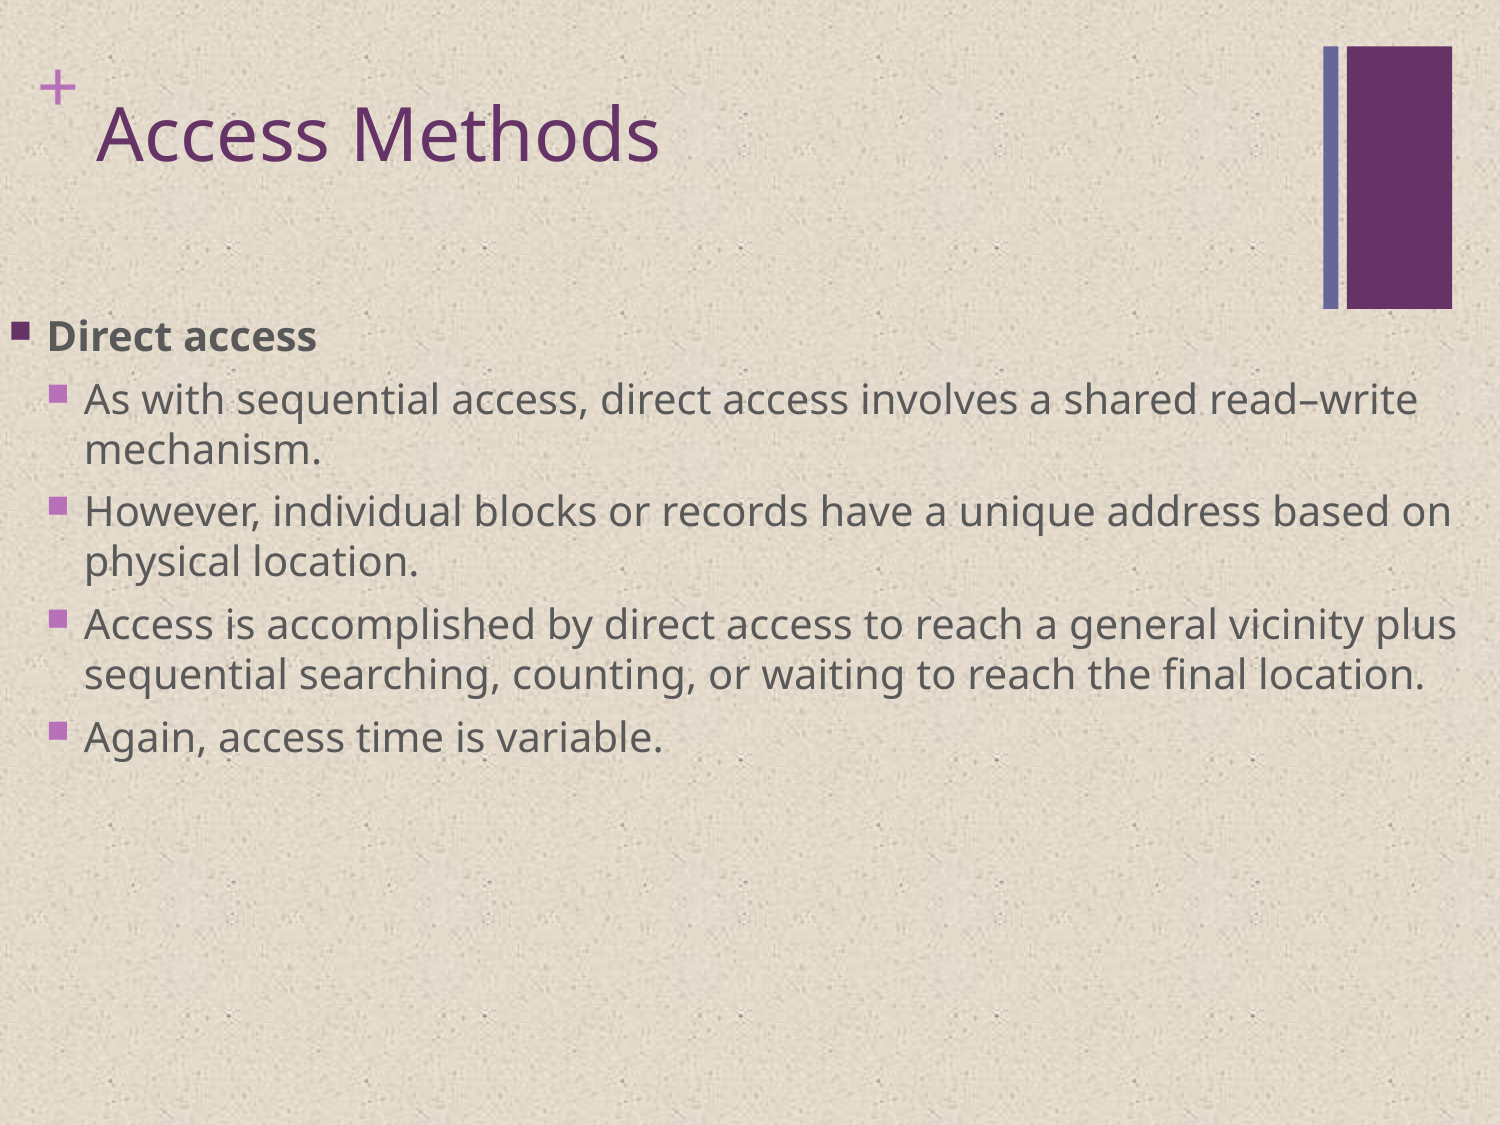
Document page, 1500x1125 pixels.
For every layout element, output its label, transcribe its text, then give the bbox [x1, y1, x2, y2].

list Direct access As with sequential access, direct access involves a shared read–write mechanism. However, individual blocks or records have a unique address based on physical location. Access is accomplished by direct access to reach a general vicinity plus sequential searching, counting, or waiting to reach the final location. Again, access time is variable. [0, 302, 1500, 1125]
title Access Methods [81, 79, 1322, 263]
picture [0, 0, 1500, 302]
